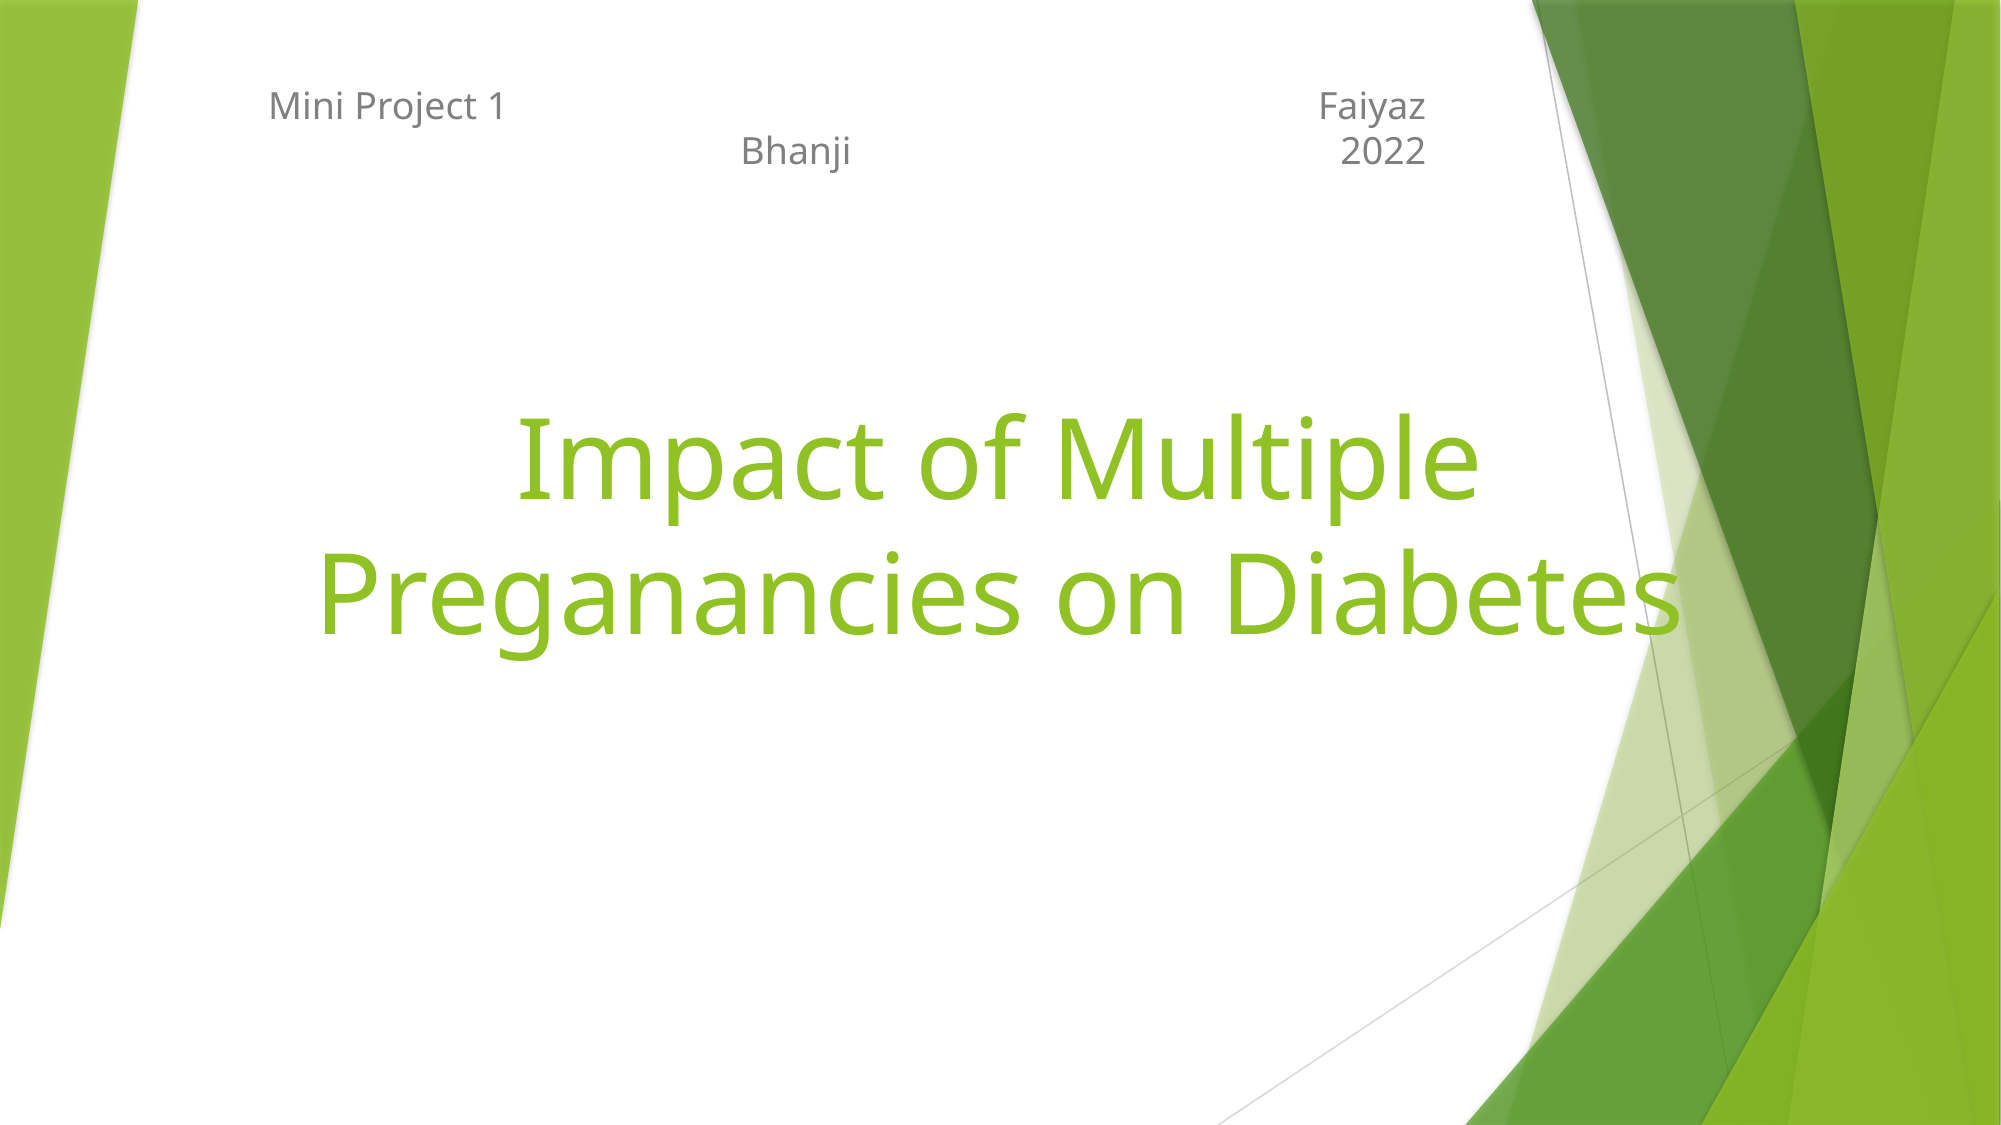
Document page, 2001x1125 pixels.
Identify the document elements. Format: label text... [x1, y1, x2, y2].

title Impact of Multiple Preganancies on Diabetes [247, 394, 1753, 665]
subtitle Mini Project 1 Faiyaz Bhanji 2022 [167, 74, 1442, 255]
